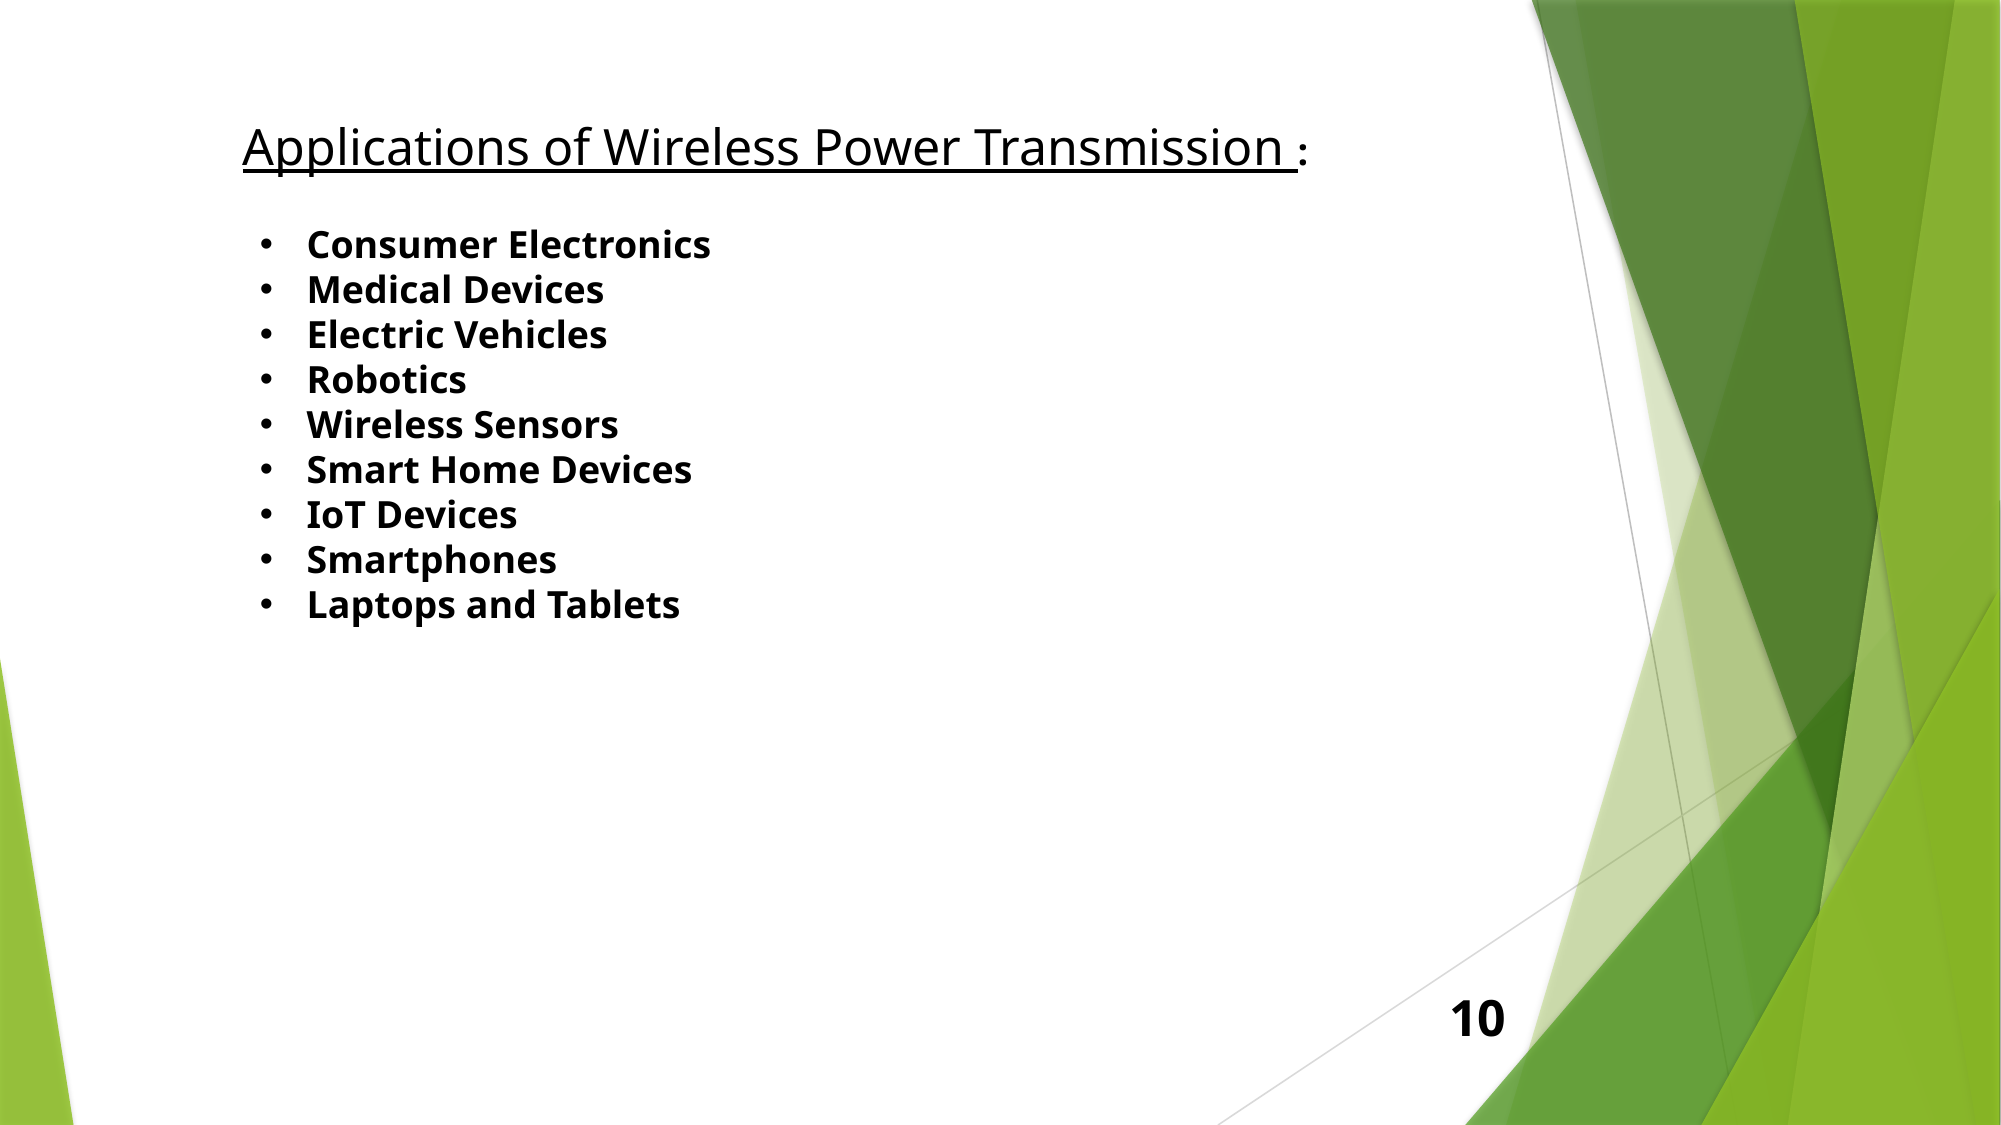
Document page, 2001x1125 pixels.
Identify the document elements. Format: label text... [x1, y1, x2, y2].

text_box Applications of Wireless Power Transmission : [228, 107, 1378, 228]
text_box Consumer Electronics Medical Devices Electric Vehicles Robotics Wireless Sensors Smart Home Devices IoT Devices Smartphones Laptops and Tablets [245, 213, 1308, 634]
slide_number 10 [1409, 991, 1522, 1051]
